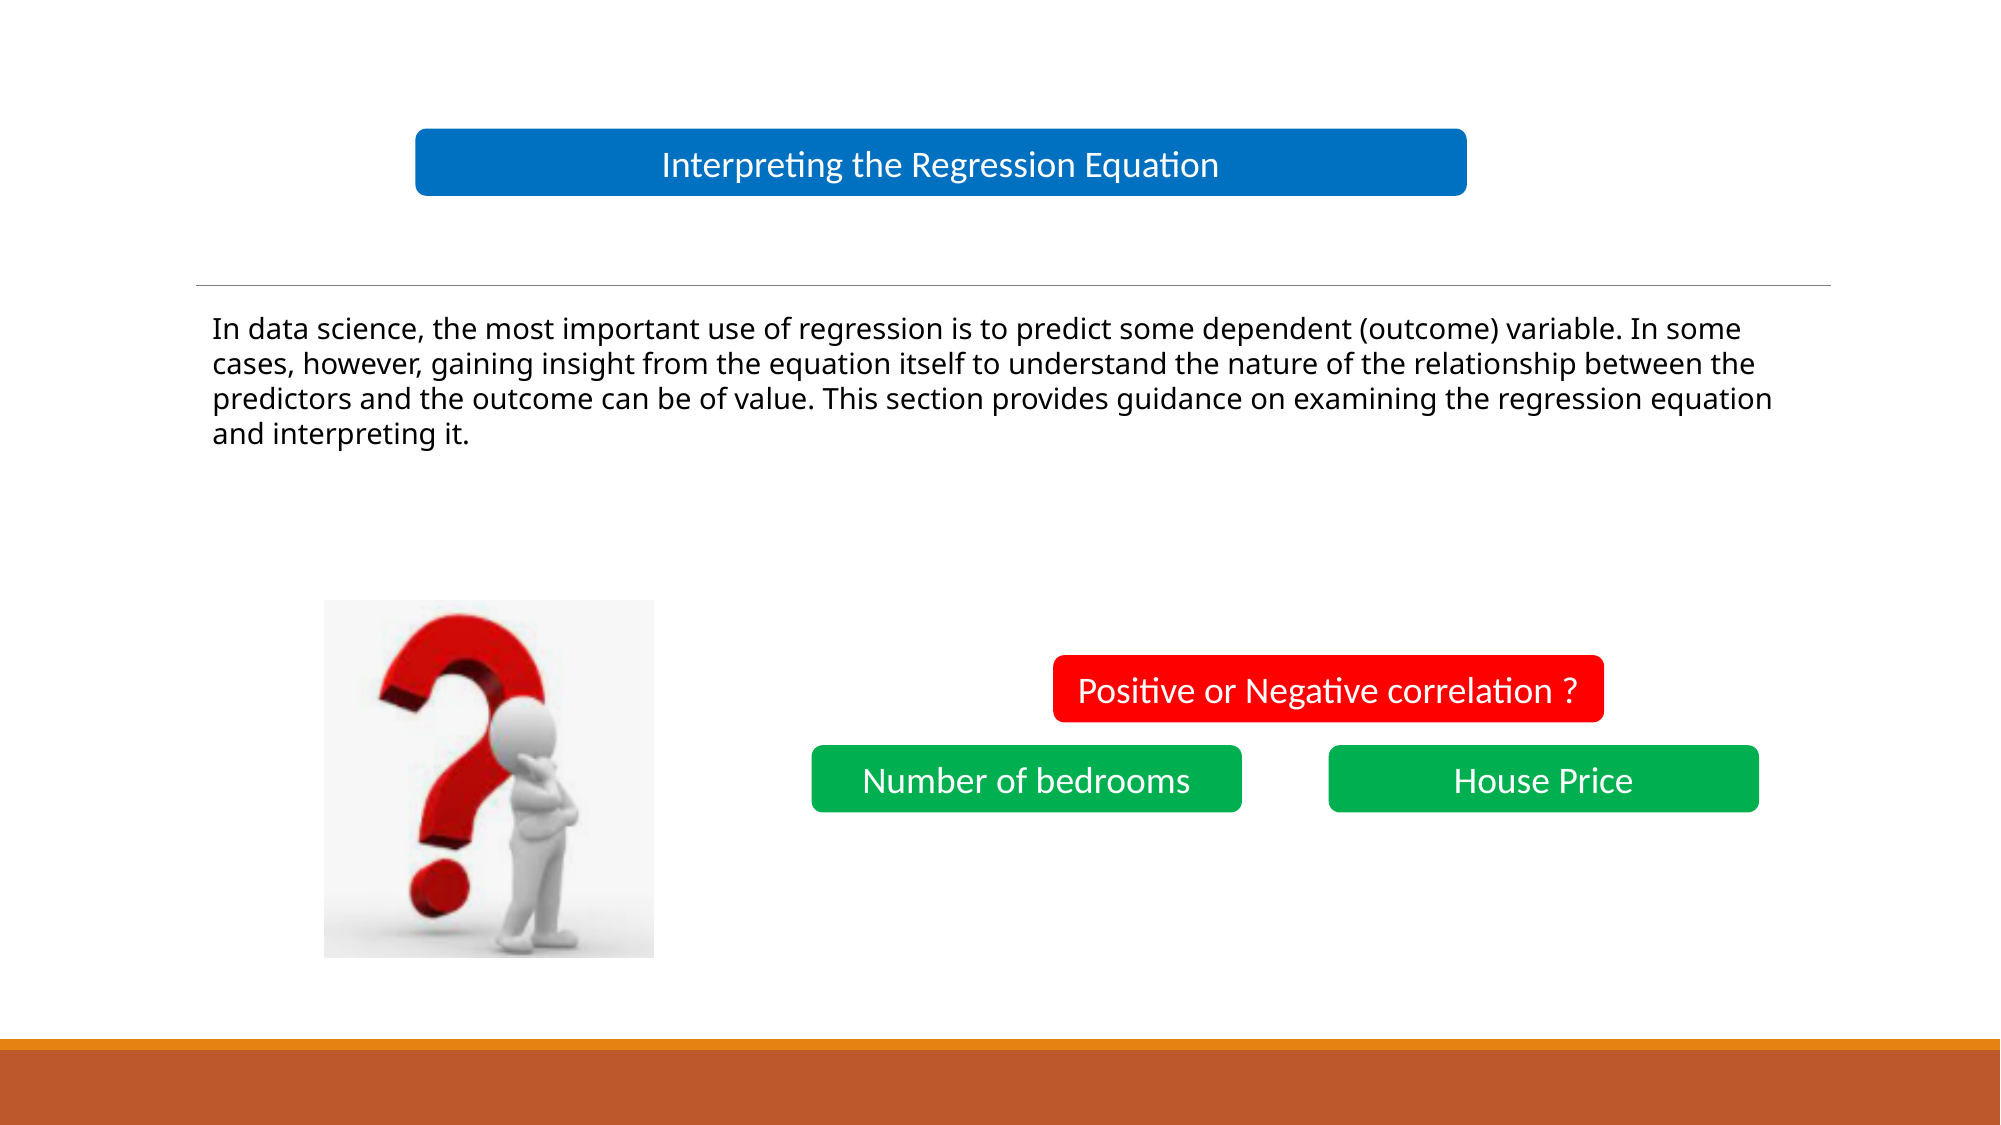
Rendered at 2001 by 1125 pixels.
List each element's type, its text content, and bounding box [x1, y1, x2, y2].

text_box House Price [1327, 744, 1761, 814]
text_box In data science, the most important use of regression is to predict some dependent (outcome) variable. In some cases, however, gaining insight from the equation itself to understand the nature of the relationship between the predictors and the outcome can be of value. This section provides guidance on examining the regression equation and interpreting it. [197, 303, 1845, 458]
text_box Interpreting the Regression Equation [414, 127, 1468, 197]
picture [323, 599, 654, 958]
text_box Number of bedrooms [810, 744, 1244, 814]
text_box Positive or Negative correlation ? [1052, 654, 1606, 724]
